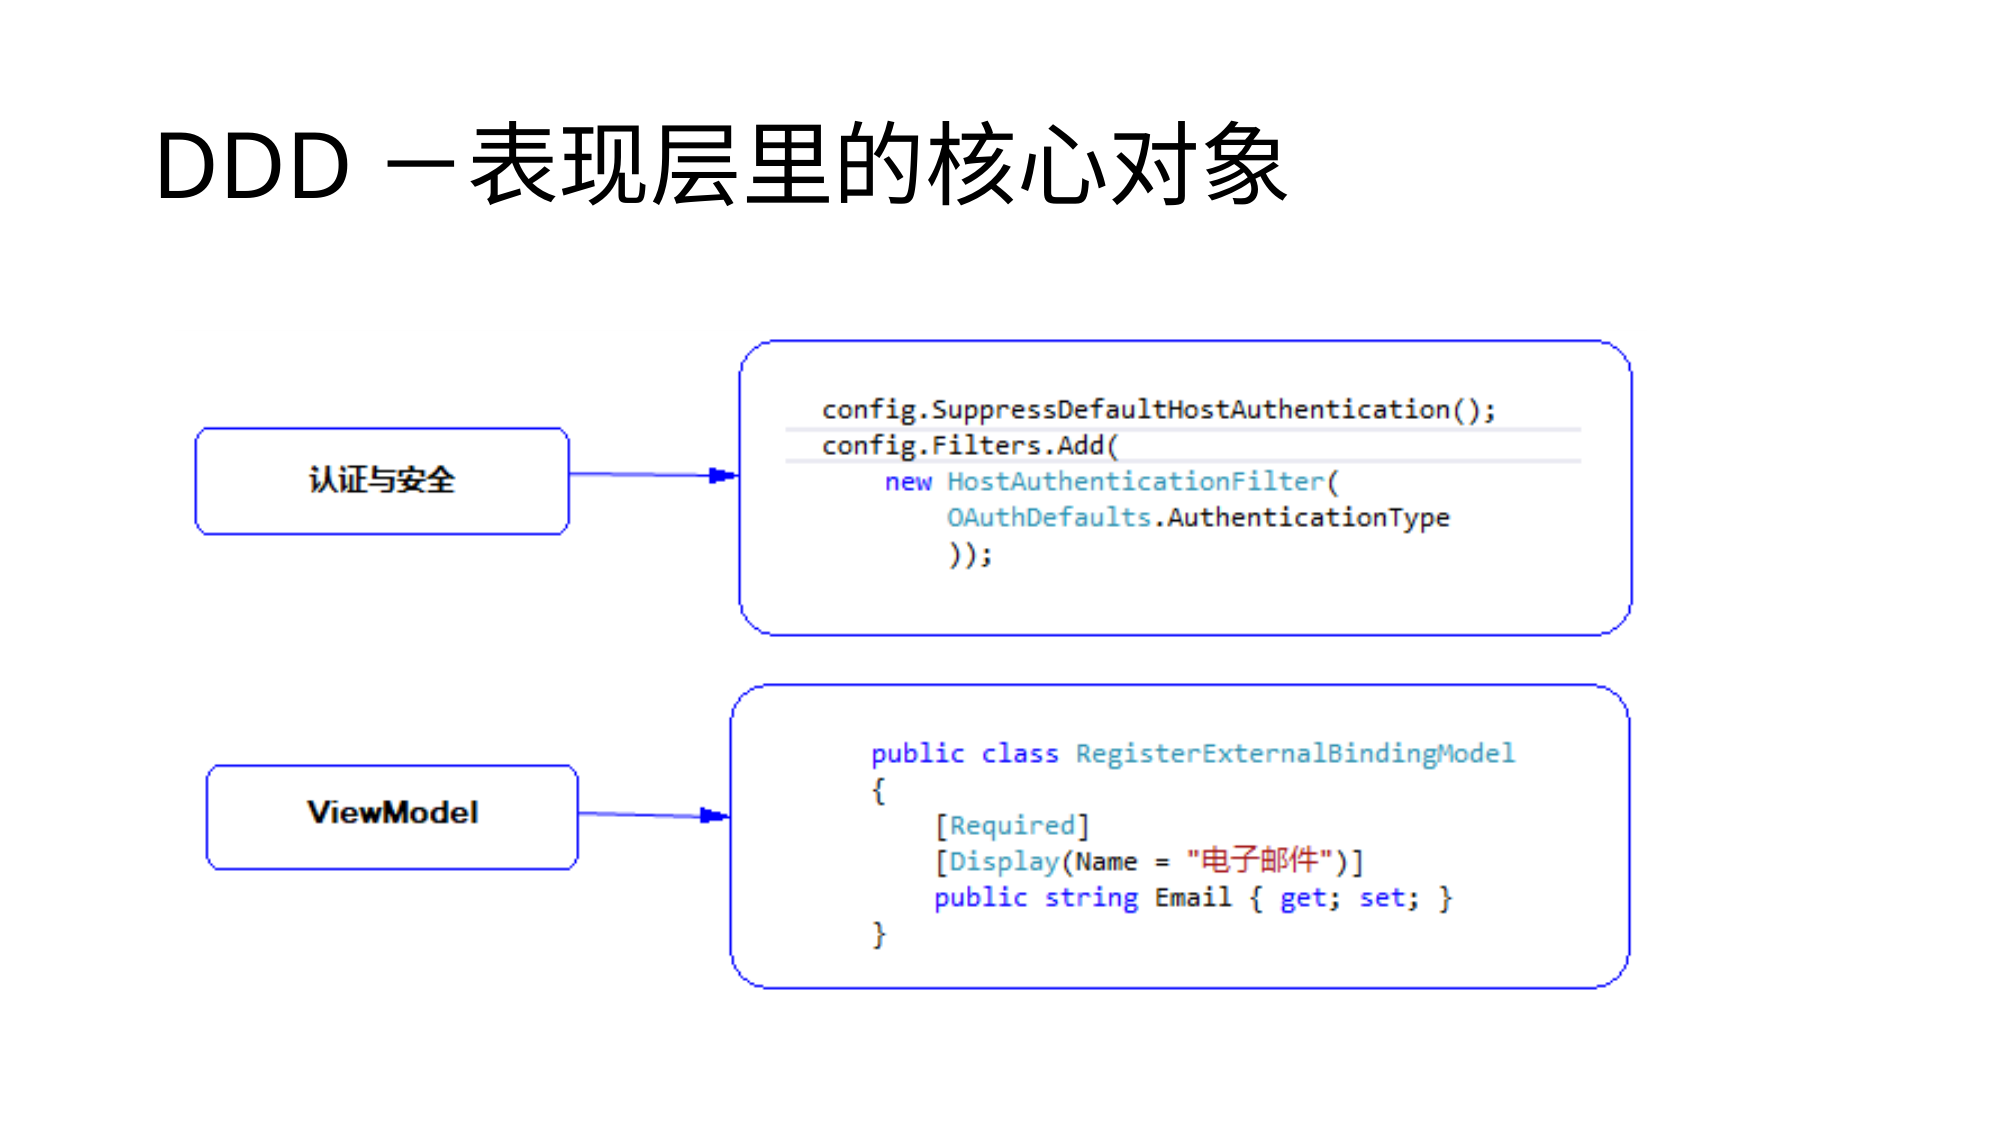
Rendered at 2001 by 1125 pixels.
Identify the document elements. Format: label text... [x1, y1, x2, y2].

title DDD－表现层里的核心对象 [137, 59, 1863, 278]
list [175, 329, 1647, 999]
